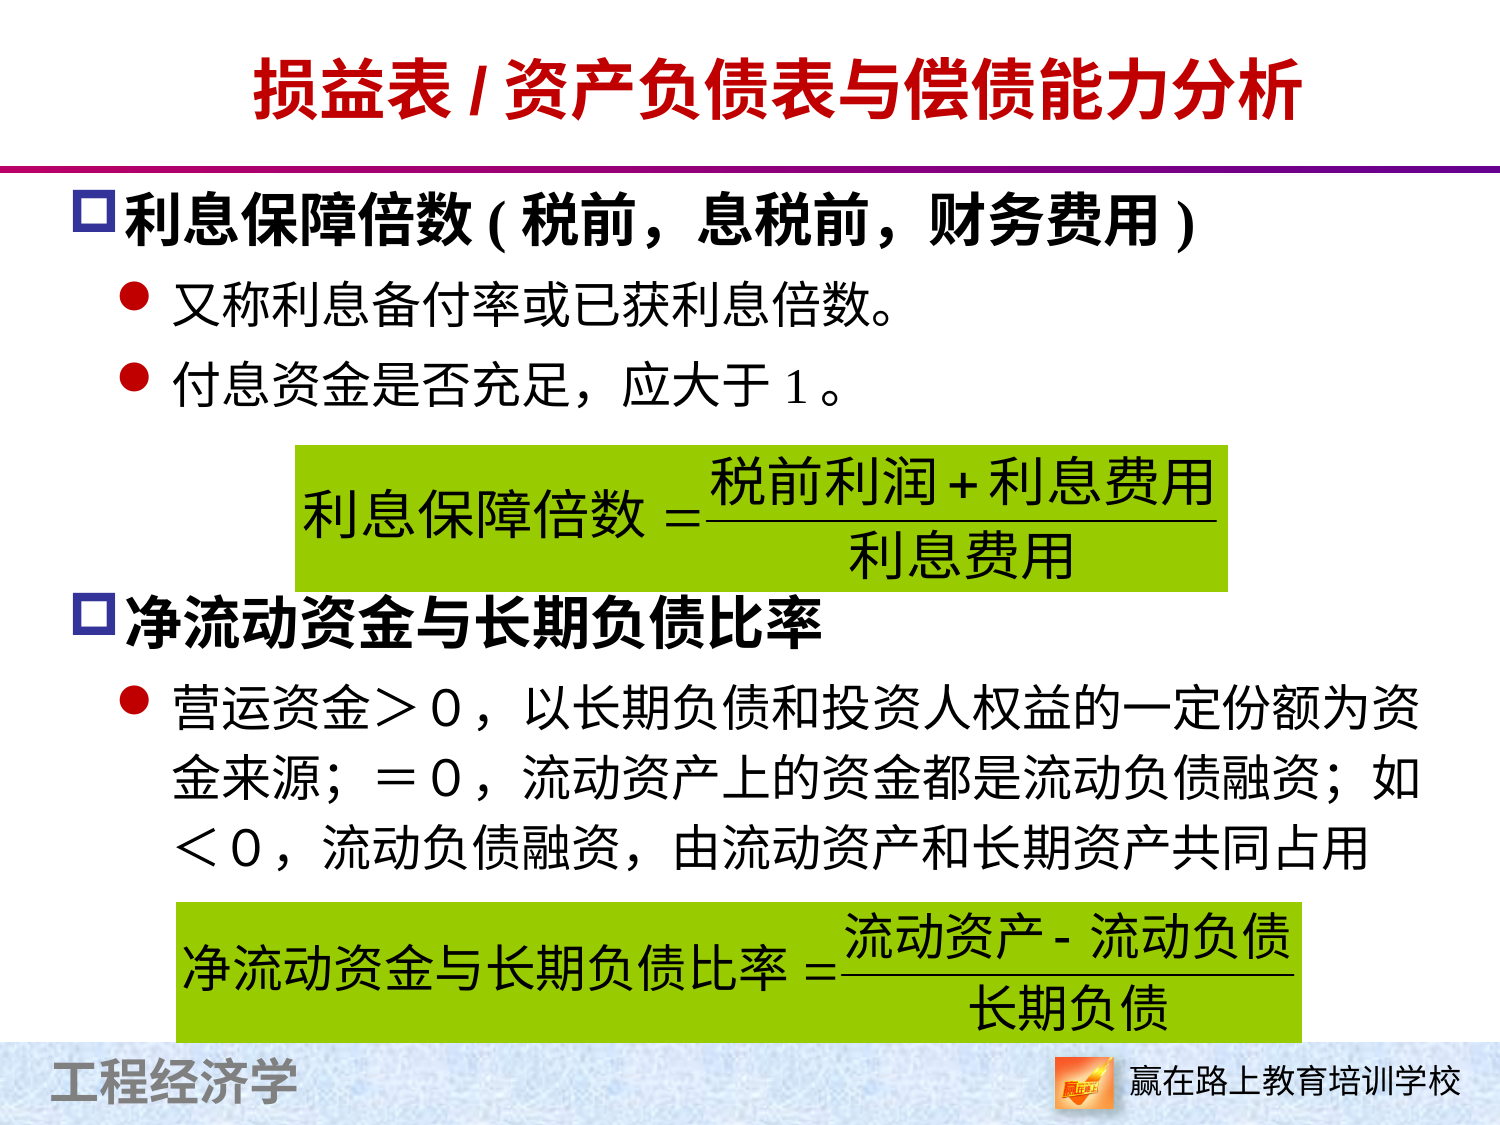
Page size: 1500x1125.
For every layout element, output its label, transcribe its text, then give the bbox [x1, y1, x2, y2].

title 损益表/资产负债表与偿债能力分析 [147, 18, 1411, 157]
picture [0, 1042, 1500, 1125]
text_box 利息保障倍数(税前，息税前，财务费用) 又称利息备付率或已获利息倍数。 付息资金是否充足，应大于1。 净流动资金与长期负债比率 营运资金＞０，以长期负债和投资人权益的一定份额为资金来源；＝０，流动资产上的资金都是流动负债融资；如＜０，流动负债融资，由流动资产和长期资产共同占用 [53, 175, 1454, 1032]
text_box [295, 445, 1229, 593]
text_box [175, 902, 1303, 1044]
